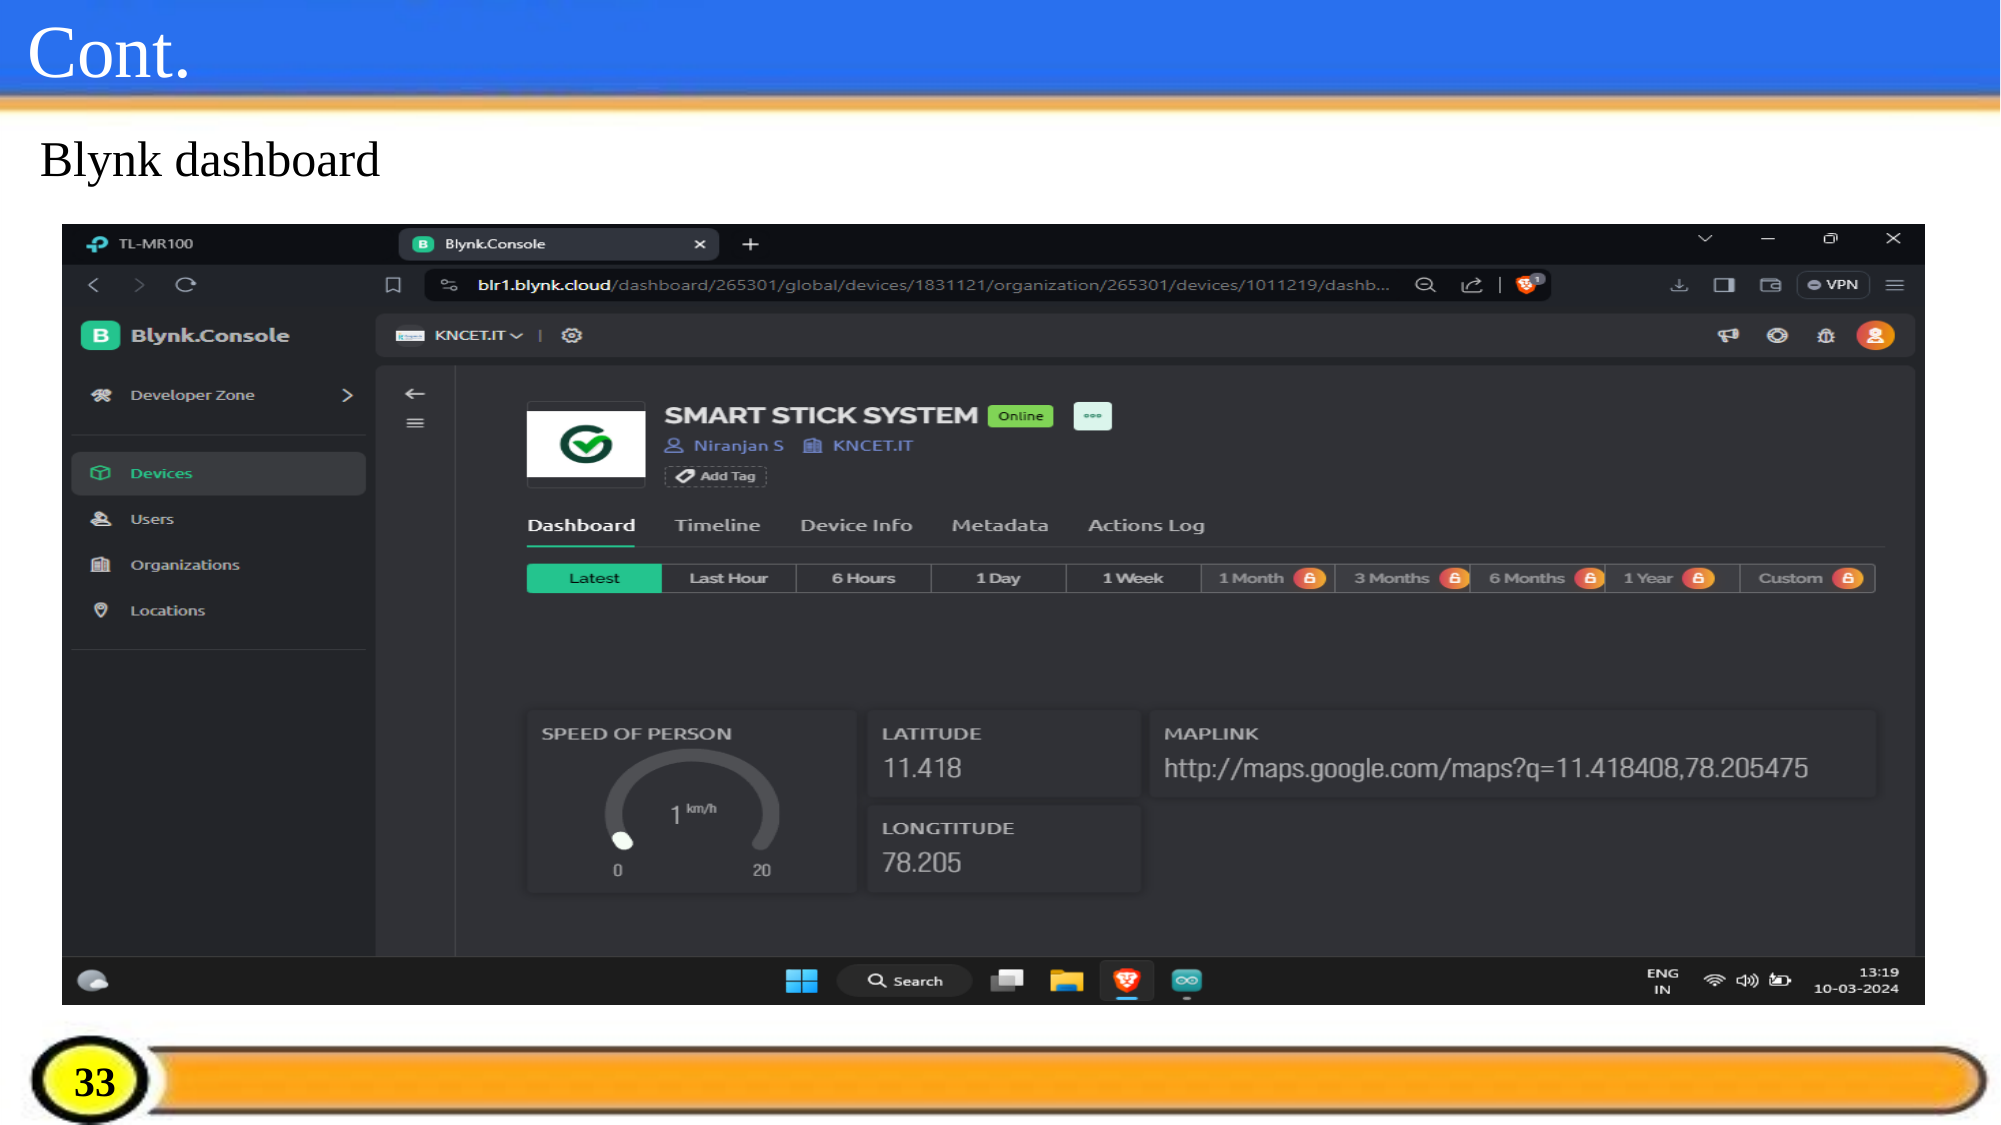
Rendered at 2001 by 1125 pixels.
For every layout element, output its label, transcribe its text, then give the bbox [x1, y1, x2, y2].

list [62, 224, 1926, 1006]
title Cont. [12, 0, 1863, 100]
text_box Blynk dashboard [24, 112, 1825, 200]
text_box 33 [59, 1047, 138, 1113]
picture [0, 0, 2001, 1125]
